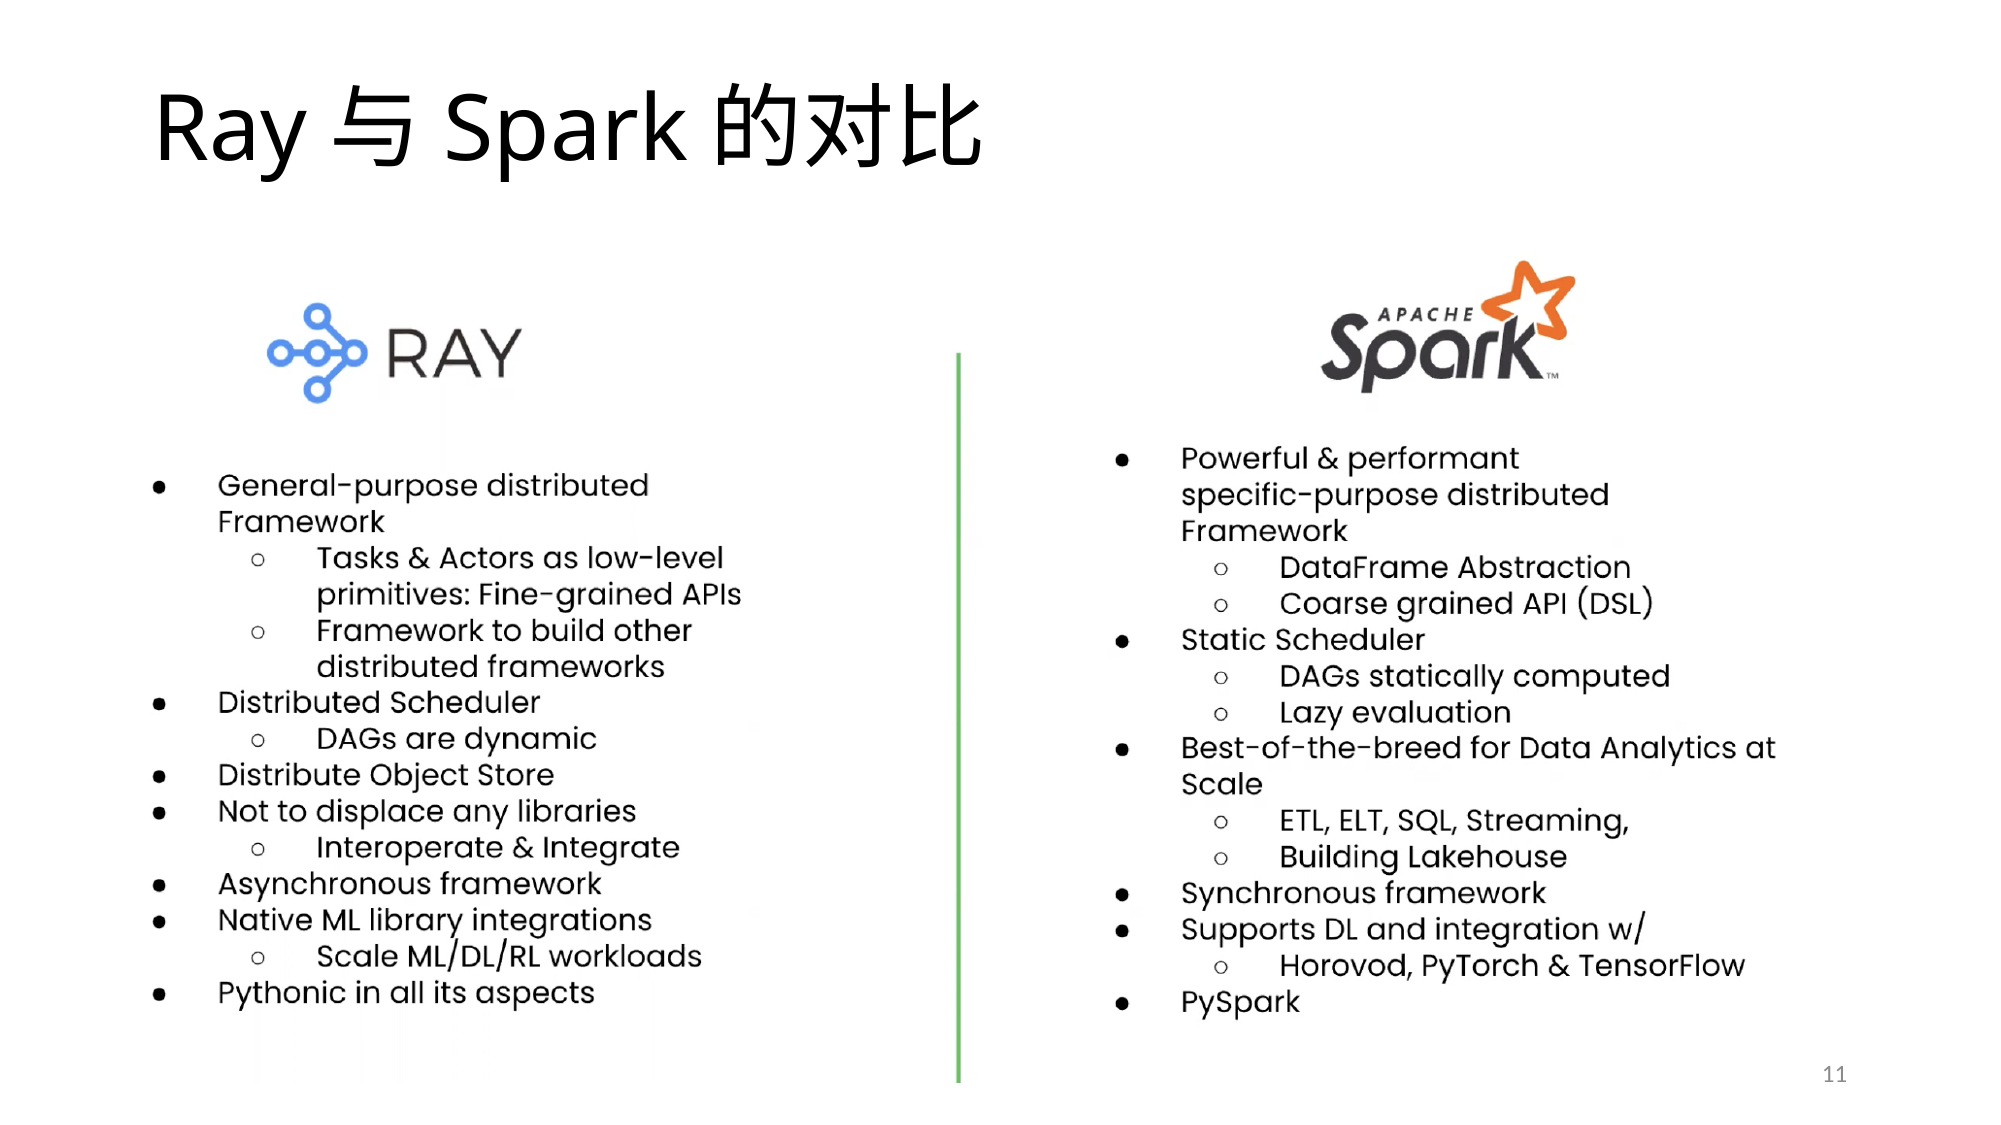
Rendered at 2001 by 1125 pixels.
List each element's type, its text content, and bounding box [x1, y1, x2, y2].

title Ray与Spark的对比 [137, 22, 1863, 240]
picture [112, 239, 1815, 1083]
slide_number 11 [1412, 1042, 1863, 1103]
